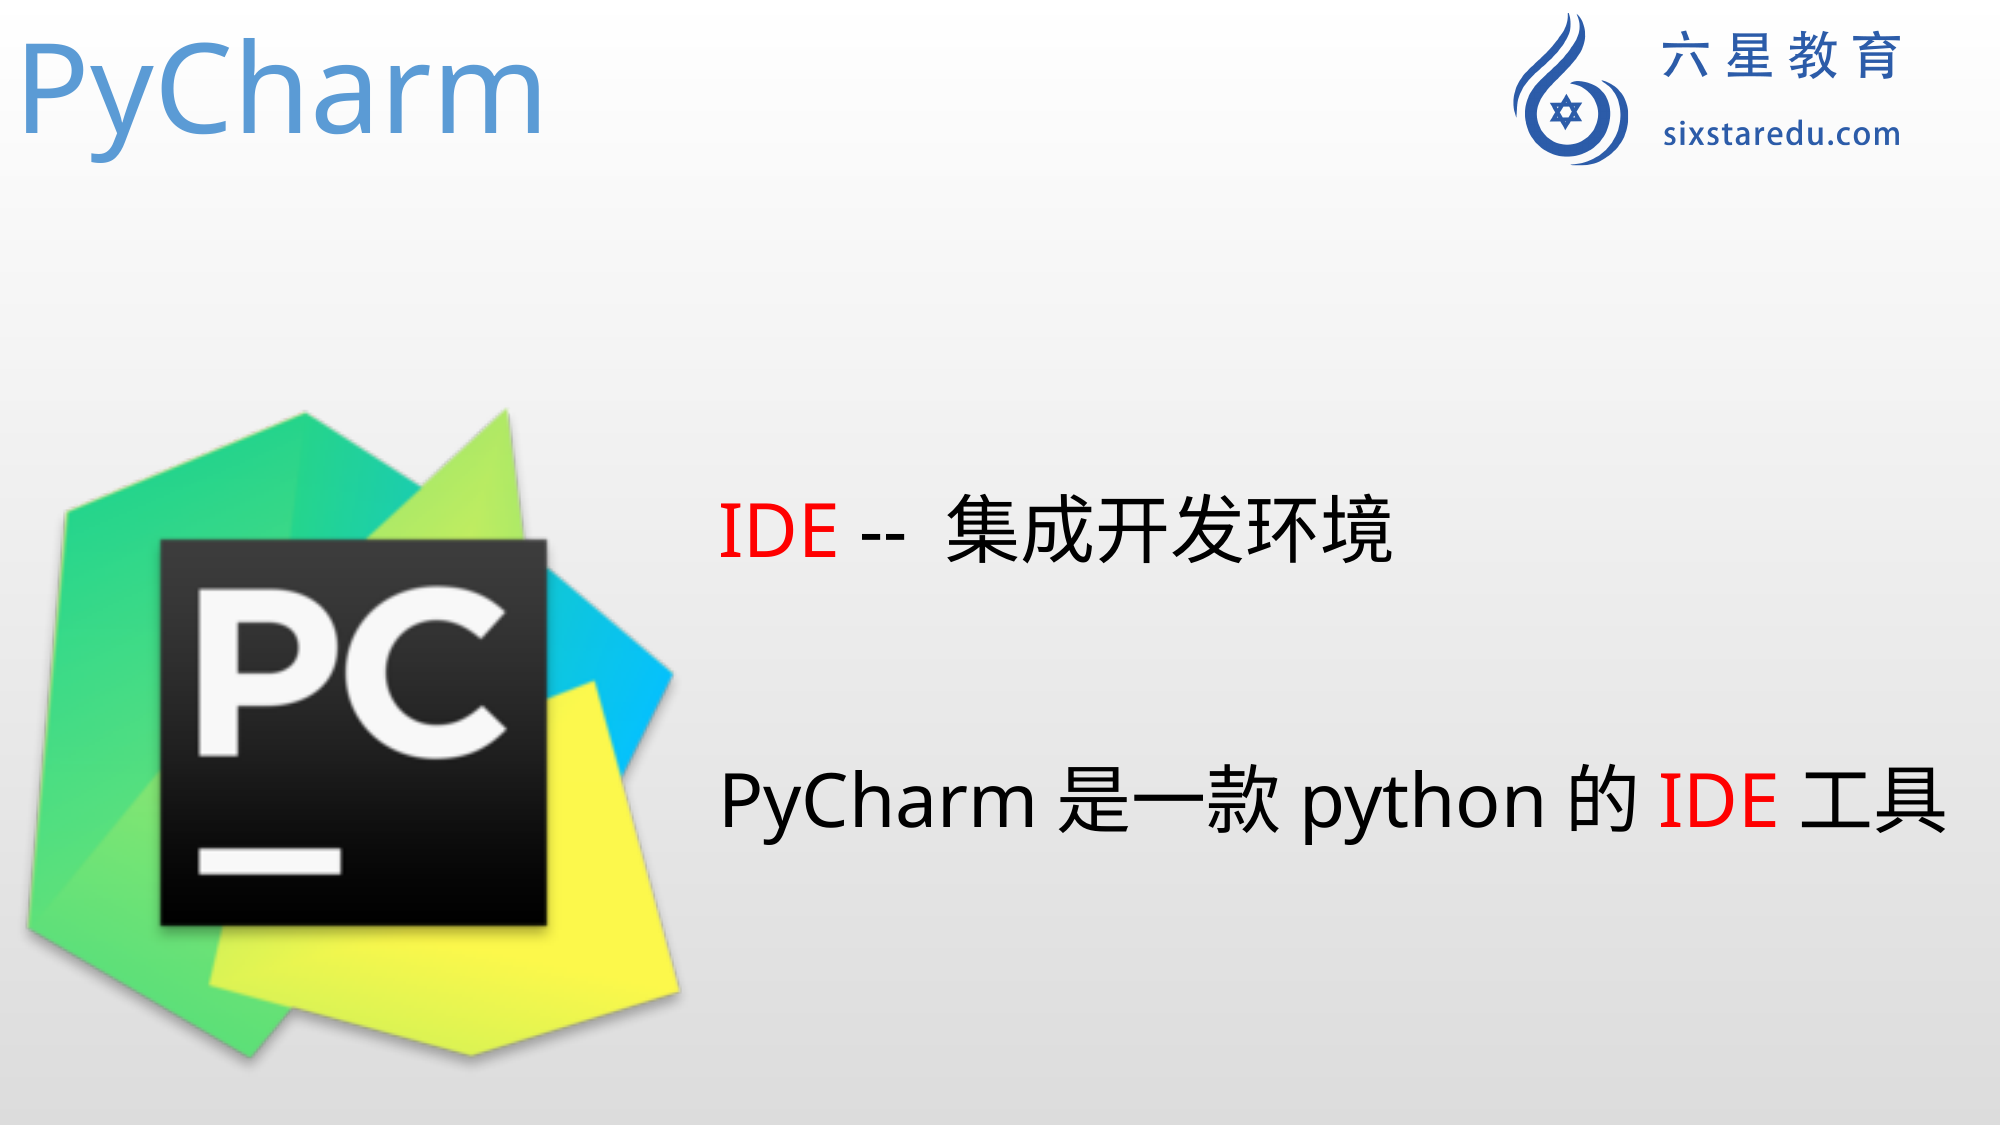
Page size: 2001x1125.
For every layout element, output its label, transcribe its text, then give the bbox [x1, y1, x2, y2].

text_box PyCharm [0, 1, 1385, 166]
picture [1394, 0, 2000, 228]
text_box IDE -- 集成开发环境 PyCharm是一款python的IDE工具 [703, 205, 1998, 850]
picture [11, 390, 698, 1078]
